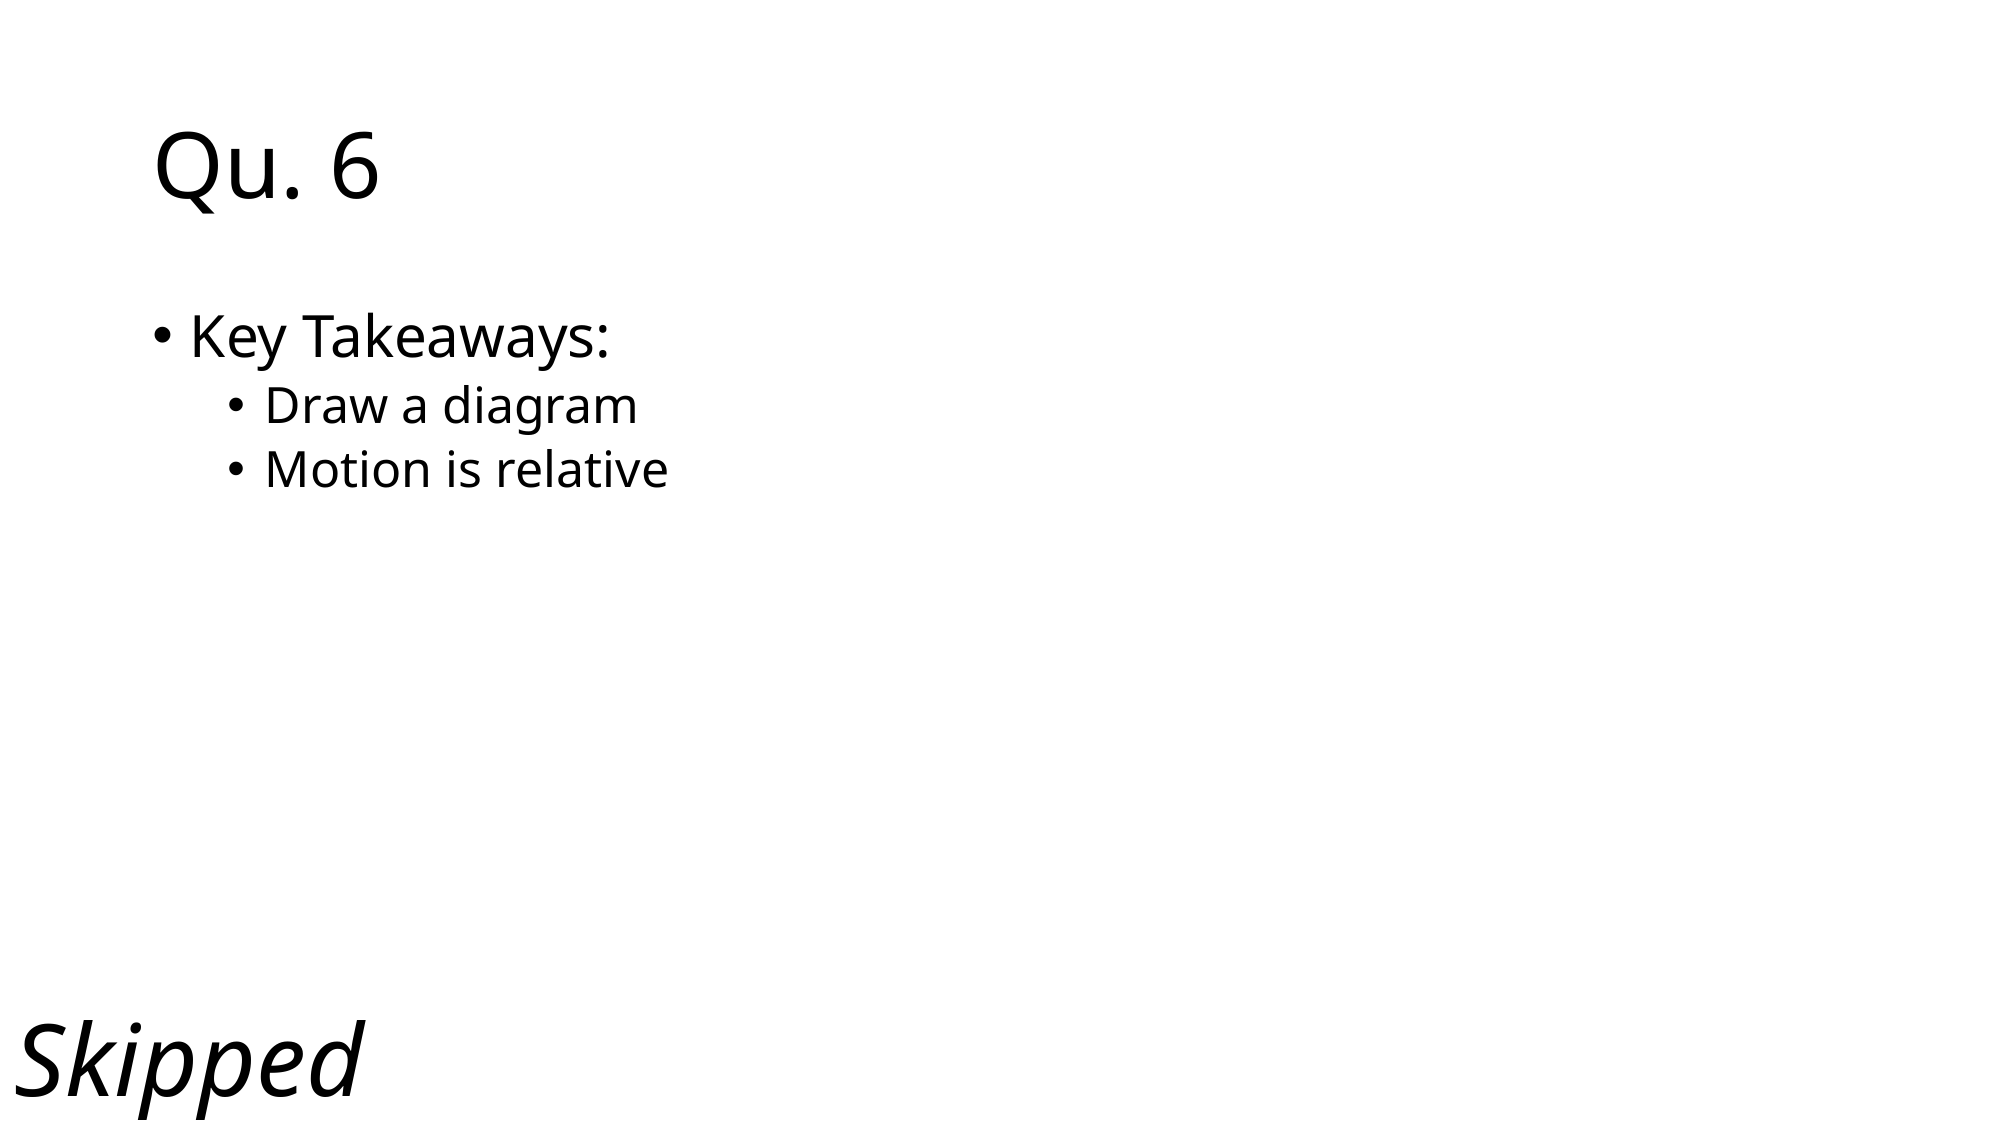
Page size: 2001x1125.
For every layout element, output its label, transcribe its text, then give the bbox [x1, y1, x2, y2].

text_box Skipped [0, 988, 428, 1124]
list Key Takeaways: Draw a diagram Motion is relative [137, 299, 1863, 1014]
title Qu. 6 [137, 59, 1863, 278]
